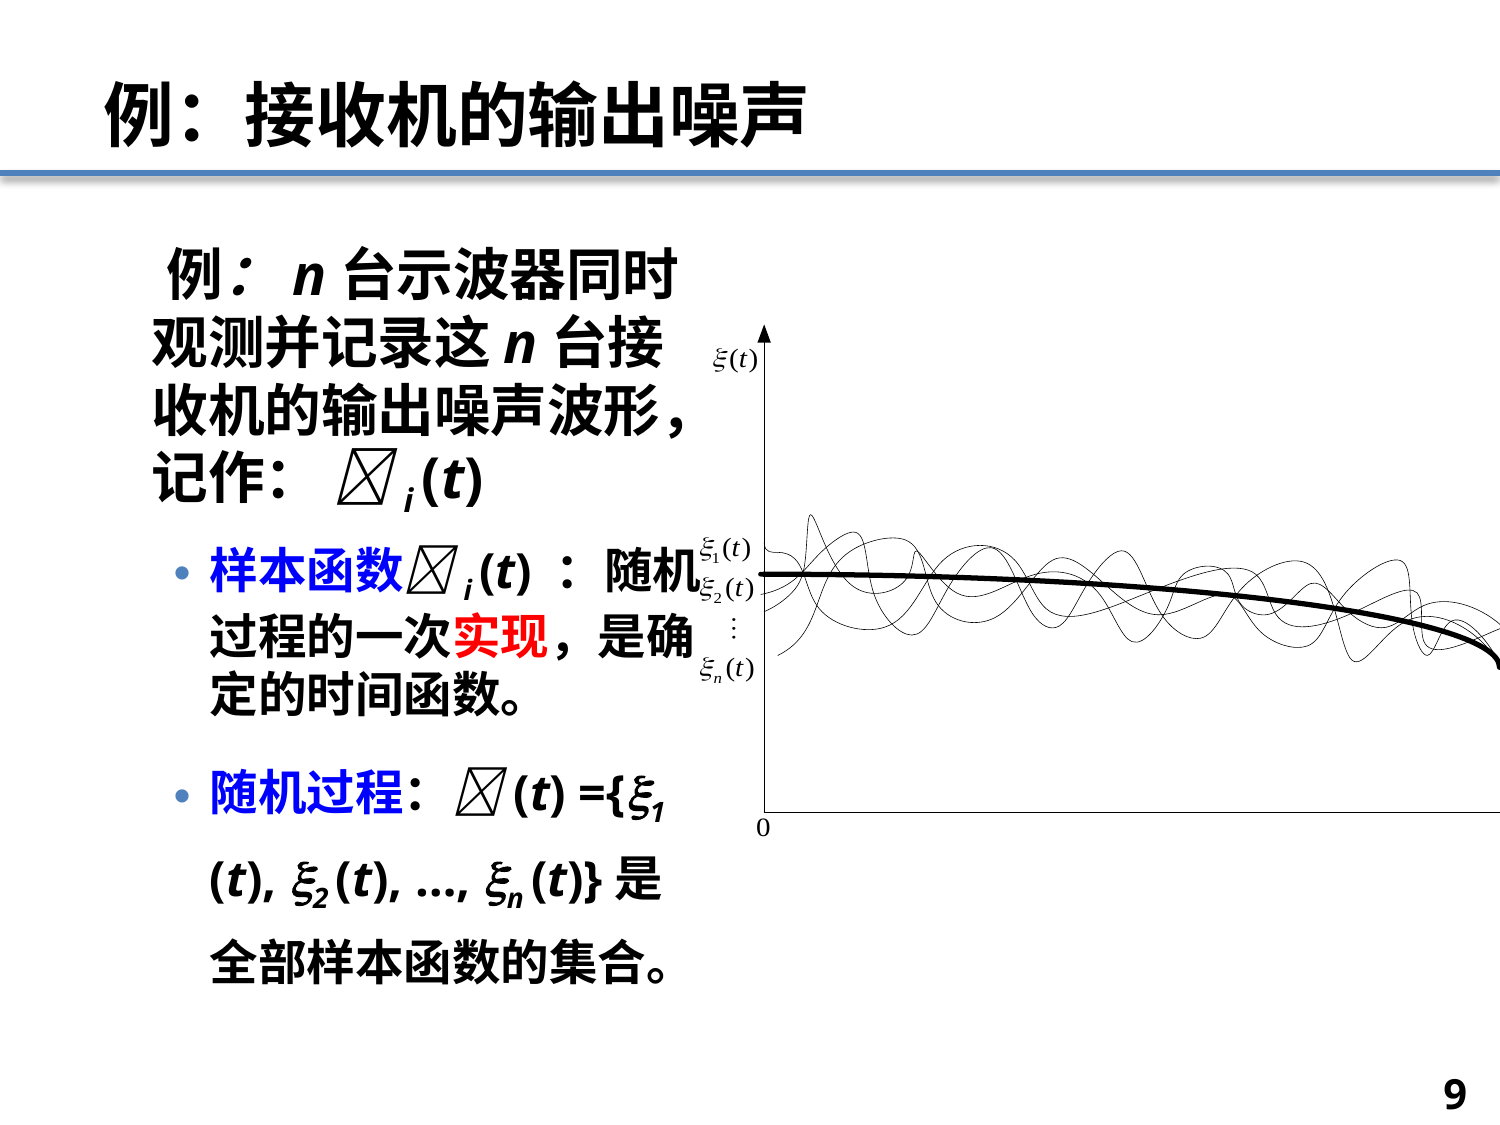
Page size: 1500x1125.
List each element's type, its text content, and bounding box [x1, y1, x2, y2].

title 例：接收机的输出噪声 [88, 30, 1412, 164]
slide_number 9 [1379, 1075, 1483, 1118]
list 例：n台示波器同时观测并记录这n台接收机的输出噪声波形，记作： i (t) 样本函数i (t) ：随机过程的一次实现，是确定的时间函数。 随机过程： (t) ={1 (t), 2 (t), …, n (t)}是全部样本函数的集合。 [100, 231, 722, 1000]
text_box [690, 302, 1500, 848]
